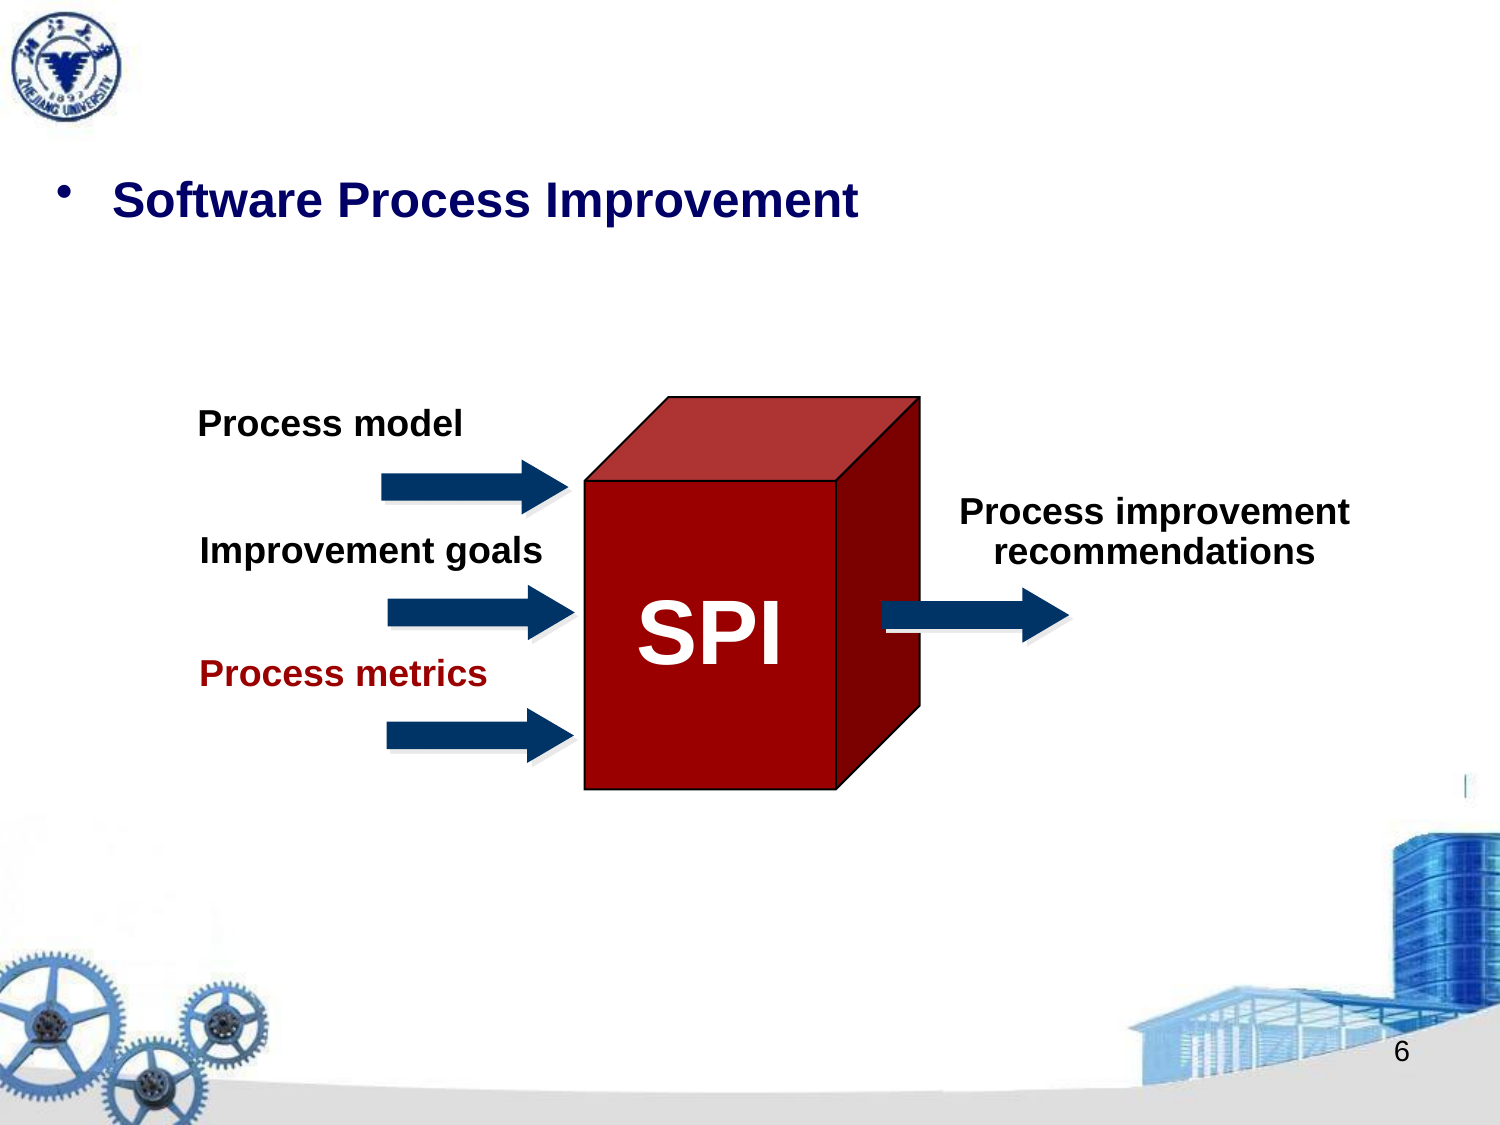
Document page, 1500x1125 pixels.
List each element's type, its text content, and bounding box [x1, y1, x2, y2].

text_box [882, 587, 1070, 643]
text_box Process improvement recommendations [944, 484, 1366, 581]
text_box Process model [182, 397, 479, 453]
text_box [381, 459, 569, 515]
text_box Software Process Improvement [41, 160, 1392, 303]
picture [0, 0, 1500, 1125]
text_box [386, 708, 574, 763]
text_box Improvement goals [184, 523, 559, 580]
text_box SPI [584, 397, 920, 790]
text_box [387, 584, 575, 641]
slide_number 6 [1115, 1024, 1426, 1103]
text_box Process metrics [184, 647, 504, 703]
